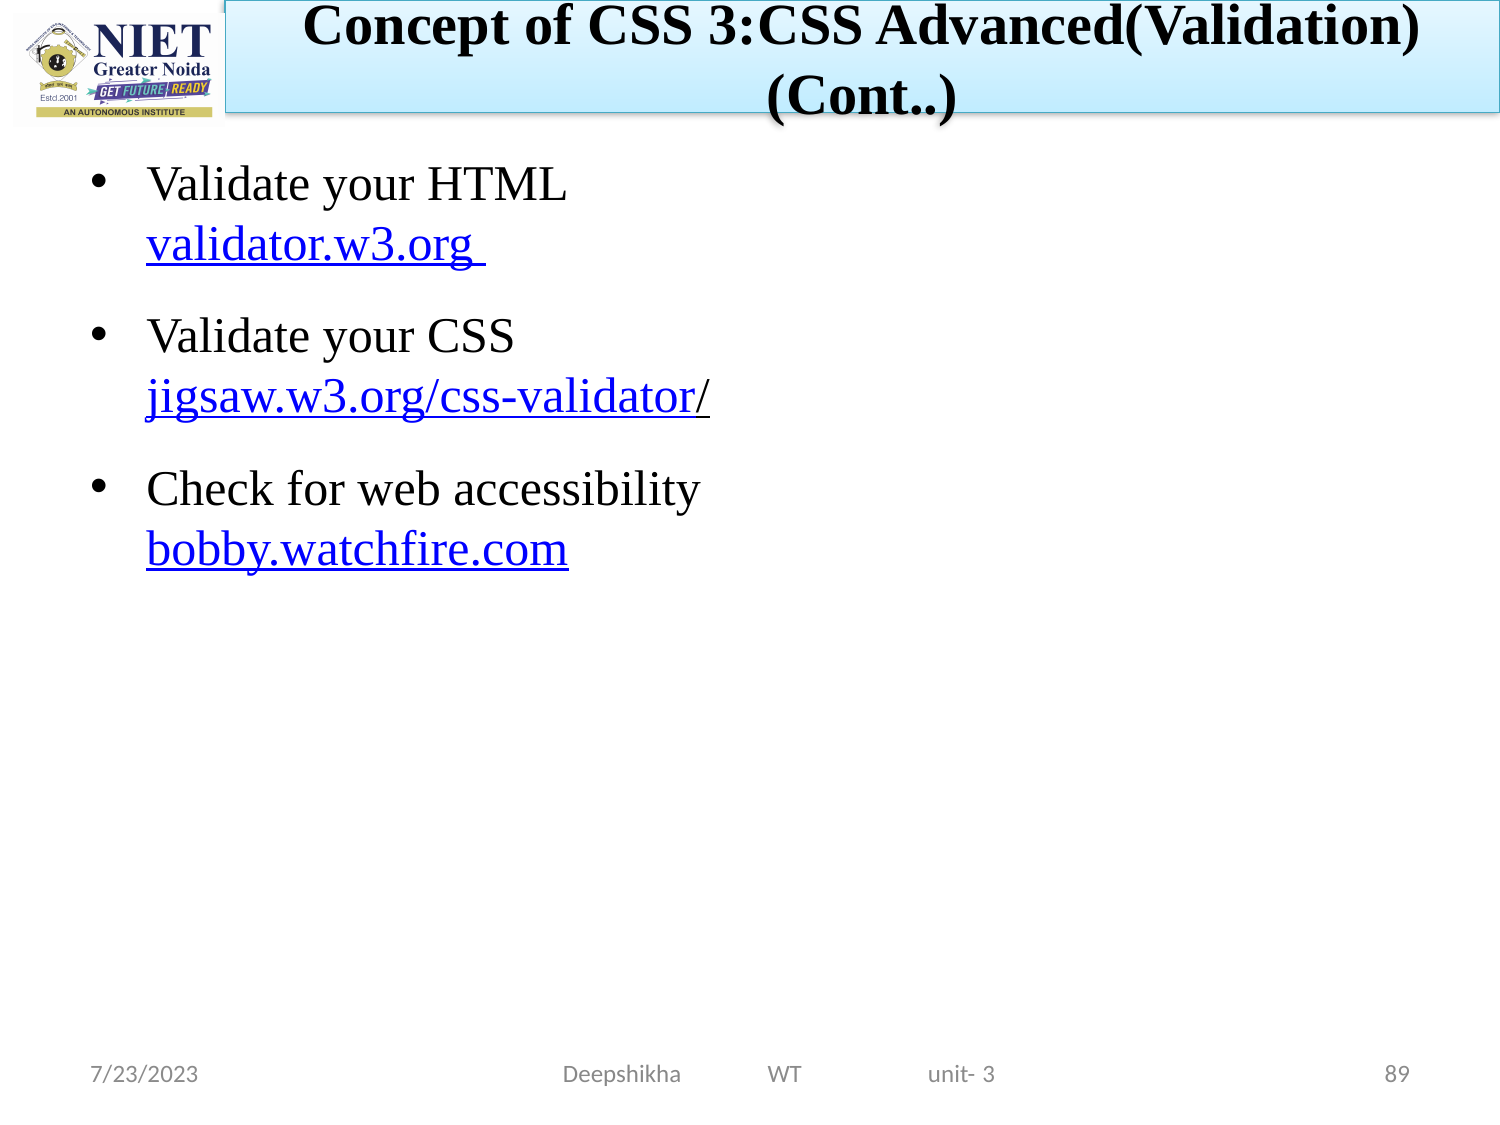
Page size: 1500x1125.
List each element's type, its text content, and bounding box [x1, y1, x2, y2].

footer Deepshikha WT unit- 3 [412, 1042, 1074, 1103]
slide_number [75, 1042, 412, 1103]
picture [13, 13, 226, 127]
list Validate your HTML validator.w3.org Validate your CSS jigsaw.w3.org/css-validator/ Check for web accessibility bobby.watchfire.com [75, 142, 1425, 1042]
text_box Concept of CSS 3:CSS Advanced(Validation)(Cont..) [224, 0, 1500, 113]
slide_number 89 [1074, 1042, 1425, 1103]
